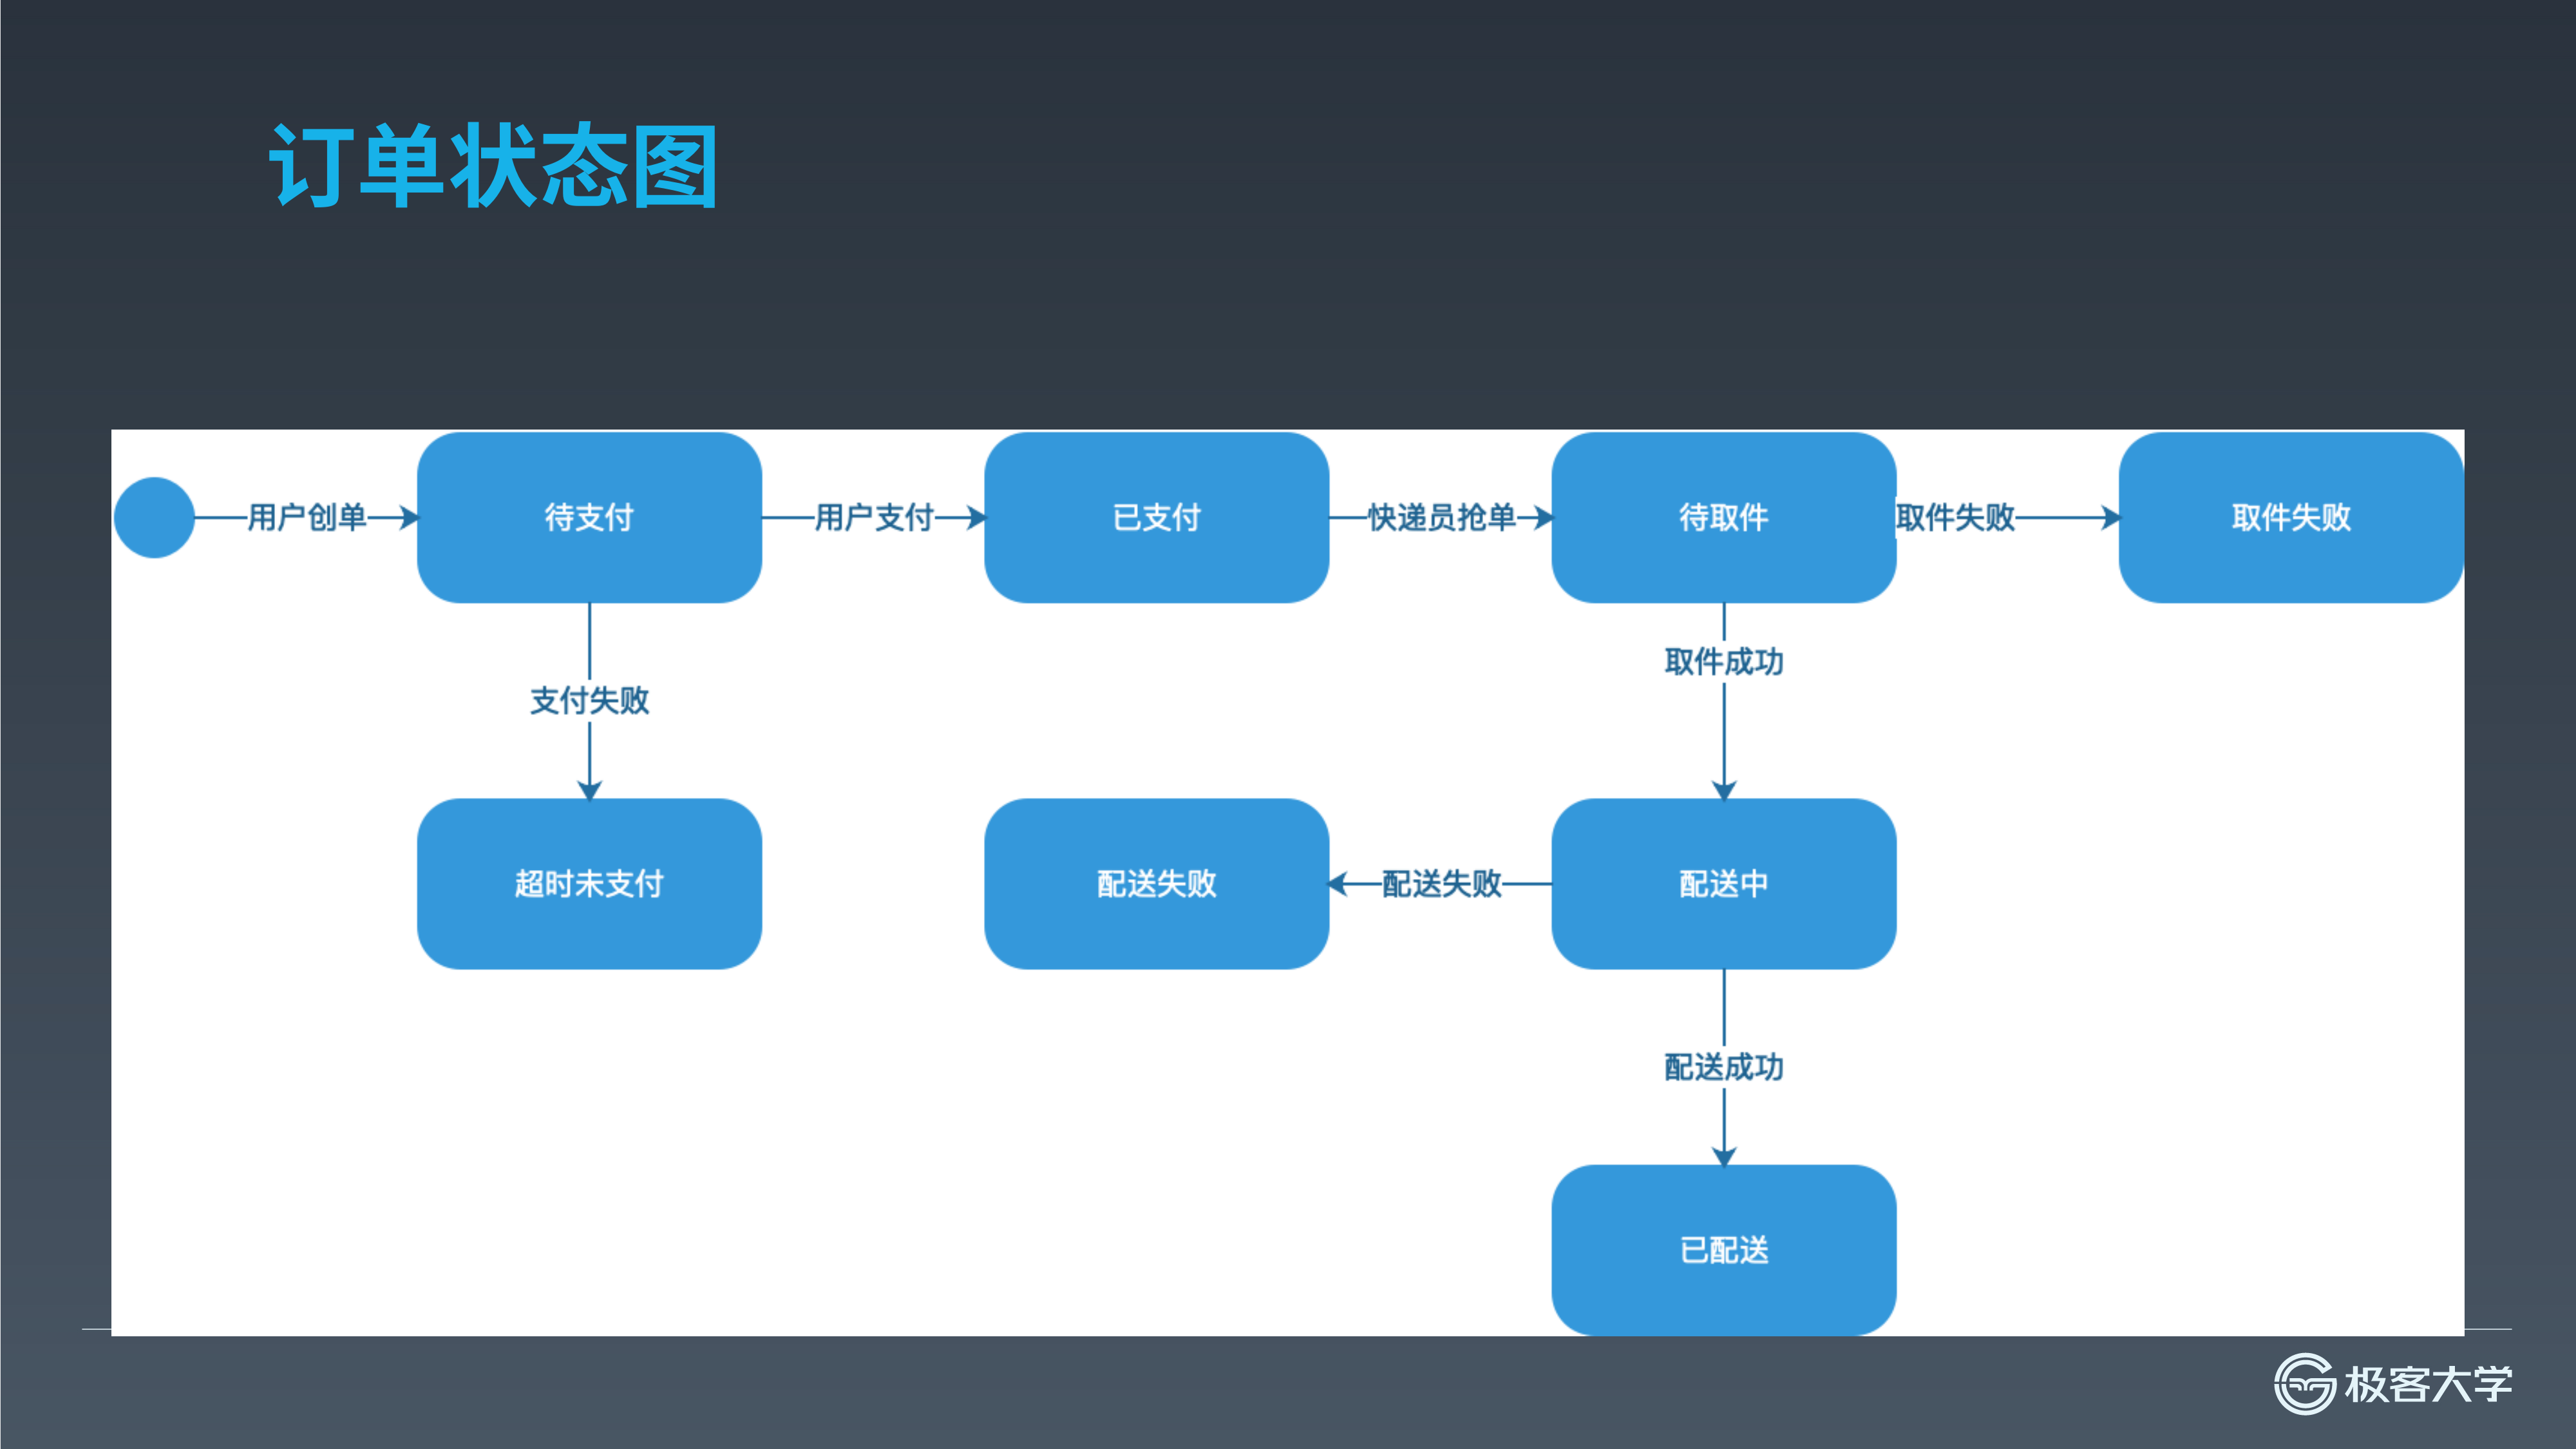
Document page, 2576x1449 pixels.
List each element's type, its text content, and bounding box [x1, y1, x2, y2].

picture [0, 0, 2576, 1449]
title 订单状态图 [260, 103, 2316, 243]
